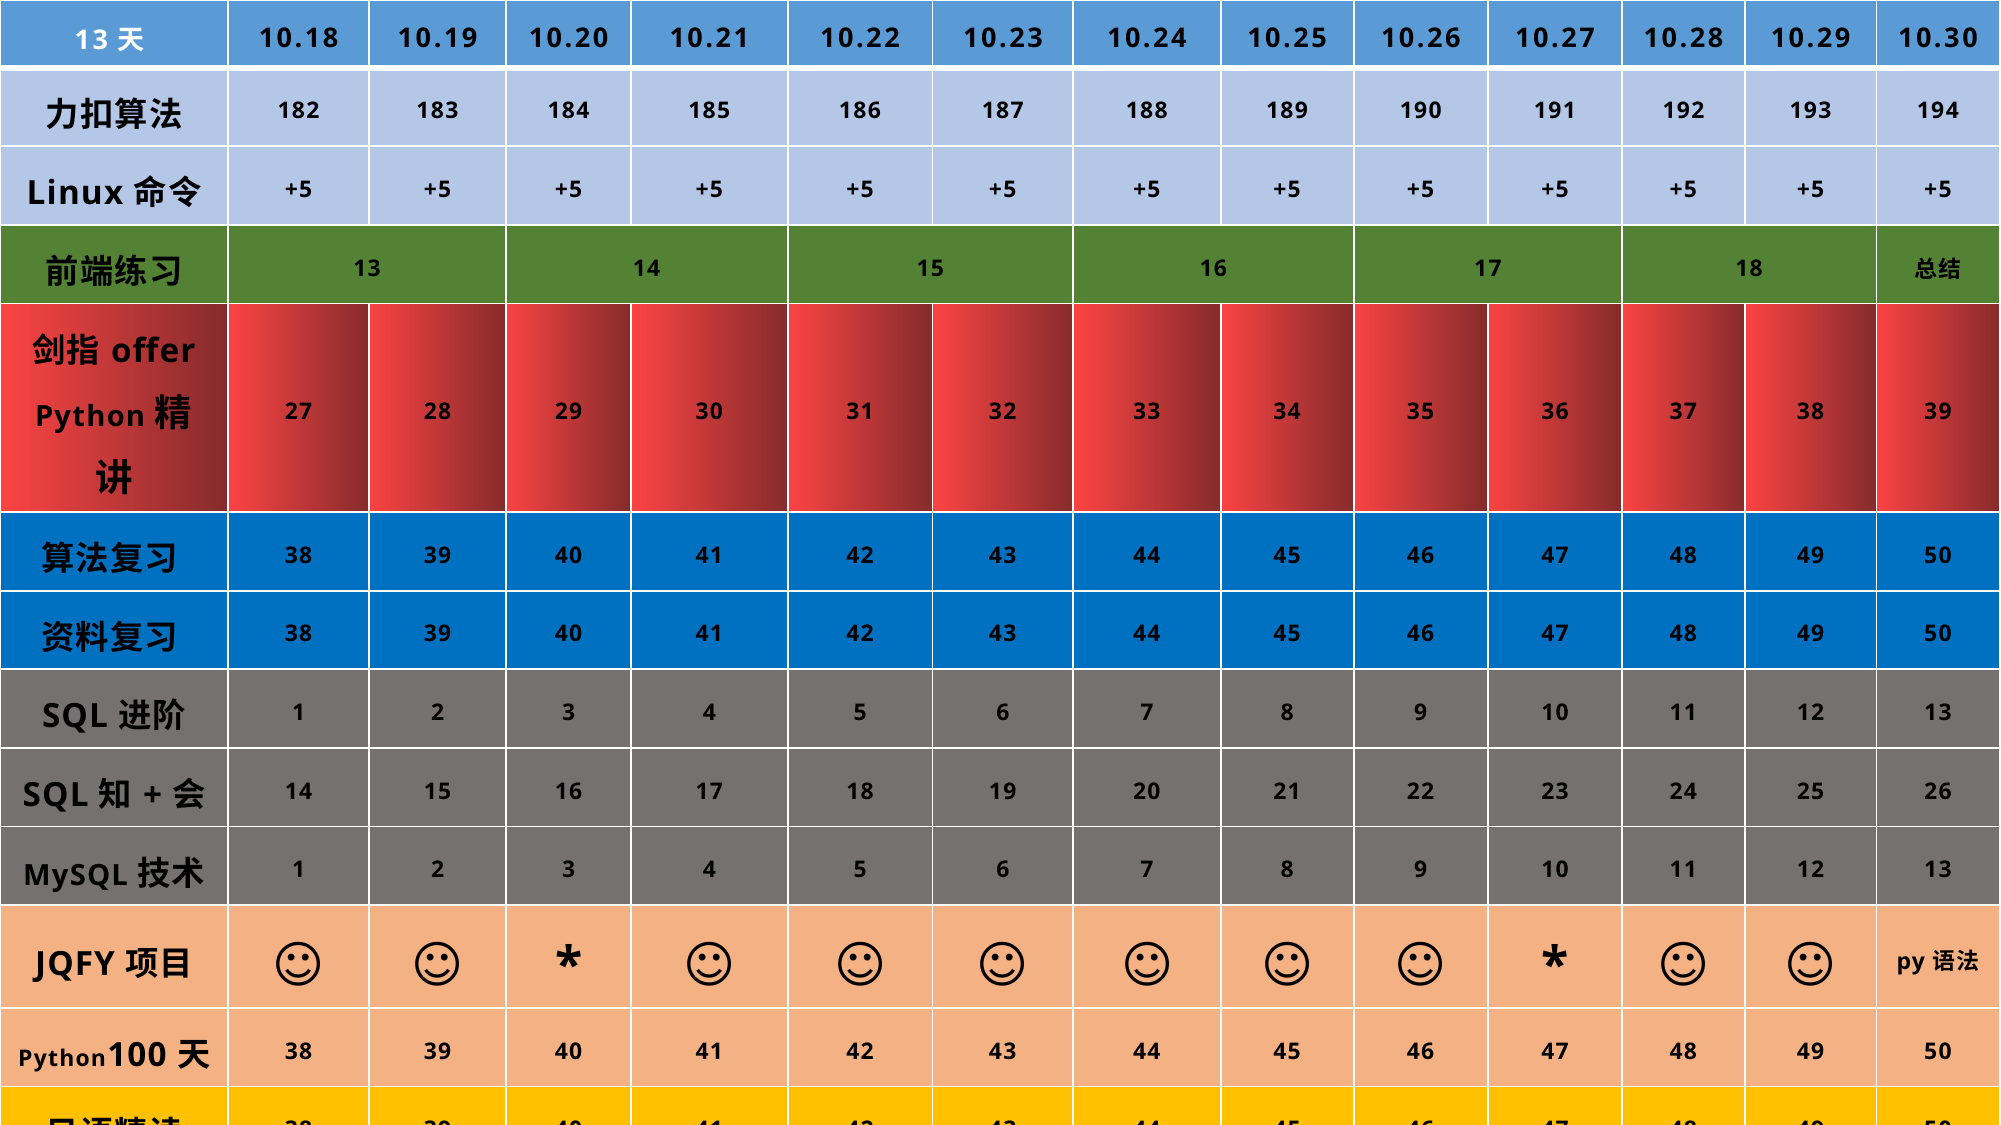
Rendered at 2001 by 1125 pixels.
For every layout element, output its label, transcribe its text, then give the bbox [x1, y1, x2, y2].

table_cell 15 [370, 749, 505, 826]
table_cell 43 [933, 1087, 1072, 1125]
table_cell 49 [1746, 1087, 1876, 1125]
table_cell +5 [229, 147, 368, 224]
table_cell 44 [1074, 1009, 1220, 1086]
table_cell 37 [1623, 304, 1744, 511]
table_cell 总结 [1877, 226, 1999, 303]
table_cell 8 [1222, 827, 1353, 904]
table_header 10.29 [1746, 1, 1876, 65]
table_cell 28 [370, 304, 505, 511]
table_cell +5 [789, 147, 932, 224]
table_cell 43 [933, 592, 1072, 668]
table_cell 23 [1489, 749, 1621, 826]
table_cell ☺ [1355, 906, 1487, 1007]
table_cell 184 [507, 71, 630, 145]
table_cell 33 [1074, 304, 1220, 511]
table_cell 45 [1222, 513, 1353, 590]
table_cell 剑指offer Python精讲 [1, 304, 227, 511]
table_cell Linux命令 [1, 147, 227, 224]
table_header 10.27 [1489, 1, 1621, 65]
table_cell 41 [632, 513, 787, 590]
table_header 10.24 [1074, 1, 1220, 65]
table_cell +5 [1877, 147, 1999, 224]
table_cell 48 [1623, 1087, 1744, 1125]
table_cell 18 [789, 749, 932, 826]
table_cell 19 [933, 749, 1072, 826]
table_header 10.22 [789, 1, 932, 65]
table_cell 186 [789, 71, 932, 145]
table_cell 38 [1746, 304, 1876, 511]
table_cell 13 [229, 226, 505, 303]
table_header 13天 [1, 1, 227, 65]
table_cell 26 [1877, 749, 1999, 826]
table_cell 17 [632, 749, 787, 826]
table_cell 36 [1489, 304, 1621, 511]
table_cell 44 [1074, 592, 1220, 668]
table_cell +5 [1489, 147, 1621, 224]
table_cell 44 [1074, 513, 1220, 590]
table_cell JQFY项目 [1, 906, 227, 1007]
table_cell 39 [370, 1087, 505, 1125]
table_cell ☺ [933, 906, 1072, 1007]
table_header 10.30 [1877, 1, 1999, 65]
table_cell 7 [1074, 827, 1220, 904]
table_cell ☺ [1074, 906, 1220, 1007]
table_cell 前端练习 [1, 226, 227, 303]
table_cell 43 [933, 513, 1072, 590]
table_cell 25 [1746, 749, 1876, 826]
table_header 10.18 [229, 1, 368, 65]
table_cell 38 [229, 1009, 368, 1086]
table_cell 10 [1489, 670, 1621, 747]
table_cell 算法复习 [1, 513, 227, 590]
table_cell 38 [229, 513, 368, 590]
table_cell +5 [1222, 147, 1353, 224]
table_cell 41 [632, 1087, 787, 1125]
table_cell 12 [1746, 670, 1876, 747]
table_cell 41 [632, 1009, 787, 1086]
table_cell 21 [1222, 749, 1353, 826]
table_header 10.21 [632, 1, 787, 65]
table_cell 12 [1746, 827, 1876, 904]
table_cell 22 [1355, 749, 1487, 826]
table_cell 185 [632, 71, 787, 145]
table_cell 193 [1746, 71, 1876, 145]
table_cell 16 [507, 749, 630, 826]
table_cell ☺ [1222, 906, 1353, 1007]
table_cell +5 [370, 147, 505, 224]
table_cell +5 [507, 147, 630, 224]
table_cell 14 [507, 226, 787, 303]
table_cell 42 [789, 1087, 932, 1125]
table_cell 13 [1877, 670, 1999, 747]
table_cell 50 [1877, 513, 1999, 590]
table_cell 183 [370, 71, 505, 145]
table_cell 13 [1877, 827, 1999, 904]
table_cell 49 [1746, 592, 1876, 668]
table_cell 5 [789, 670, 932, 747]
table_cell 42 [789, 592, 932, 668]
table_cell 34 [1222, 304, 1353, 511]
table_cell 5 [789, 827, 932, 904]
table_cell 191 [1489, 71, 1621, 145]
table_cell ☺ [229, 906, 368, 1007]
table_cell 14 [229, 749, 368, 826]
table_header 10.19 [370, 1, 505, 65]
table_header 10.25 [1222, 1, 1353, 65]
table_cell 182 [229, 71, 368, 145]
table_cell 45 [1222, 592, 1353, 668]
table_cell 194 [1877, 71, 1999, 145]
table_cell 46 [1355, 1087, 1487, 1125]
table_cell 8 [1222, 670, 1353, 747]
table_cell 188 [1074, 71, 1220, 145]
table_cell 42 [789, 513, 932, 590]
table_cell ☺ [1746, 906, 1876, 1007]
table_cell SQL进阶 [1, 670, 227, 747]
table_cell ☺ [789, 906, 932, 1007]
table_cell 9 [1355, 670, 1487, 747]
table_cell 47 [1489, 513, 1621, 590]
table_cell 38 [229, 592, 368, 668]
table_cell 1 [229, 827, 368, 904]
table_cell +5 [1623, 147, 1744, 224]
table_cell 6 [933, 670, 1072, 747]
table_cell 45 [1222, 1087, 1353, 1125]
table_cell 15 [789, 226, 1072, 303]
table_header 10.26 [1355, 1, 1487, 65]
table_header 10.20 [507, 1, 630, 65]
table_cell +5 [933, 147, 1072, 224]
table_cell 4 [632, 827, 787, 904]
table_cell 11 [1623, 670, 1744, 747]
table_cell 29 [507, 304, 630, 511]
table_cell 32 [933, 304, 1072, 511]
table_cell 192 [1623, 71, 1744, 145]
table_cell 190 [1355, 71, 1487, 145]
table_cell 41 [632, 592, 787, 668]
table_header 10.28 [1623, 1, 1744, 65]
table_cell 39 [370, 1009, 505, 1086]
table_cell 3 [507, 670, 630, 747]
table_cell 力扣算法 [1, 71, 227, 145]
table_cell 11 [1623, 827, 1744, 904]
table_cell ☺ [370, 906, 505, 1007]
table_cell 46 [1355, 513, 1487, 590]
table_cell 47 [1489, 1009, 1621, 1086]
table_cell * [1489, 906, 1621, 1007]
table_cell 4 [632, 670, 787, 747]
table_cell 17 [1355, 226, 1621, 303]
table_cell 2 [370, 670, 505, 747]
table_cell 47 [1489, 1087, 1621, 1125]
table_cell 50 [1877, 1009, 1999, 1086]
table_cell 39 [370, 592, 505, 668]
table_cell ☺ [1623, 906, 1744, 1007]
table_cell 40 [507, 592, 630, 668]
table_cell SQL知+会 [1, 749, 227, 826]
table_cell 40 [507, 1009, 630, 1086]
table_cell 9 [1355, 827, 1487, 904]
table_cell 187 [933, 71, 1072, 145]
table_cell 46 [1355, 592, 1487, 668]
table_cell 2 [370, 827, 505, 904]
table_cell 38 [229, 1087, 368, 1125]
table_cell 资料复习 [1, 592, 227, 668]
table_cell 31 [789, 304, 932, 511]
table_cell 日语精读 [1, 1087, 227, 1125]
table_cell 189 [1222, 71, 1353, 145]
table_cell 20 [1074, 749, 1220, 826]
table_cell 50 [1877, 592, 1999, 668]
table_cell 6 [933, 827, 1072, 904]
table_cell 48 [1623, 592, 1744, 668]
table_cell 40 [507, 1087, 630, 1125]
table_cell 49 [1746, 1009, 1876, 1086]
table_cell 39 [1877, 304, 1999, 511]
table_cell * [507, 906, 630, 1007]
table_cell 3 [507, 827, 630, 904]
table_cell 42 [789, 1009, 932, 1086]
table_cell 48 [1623, 1009, 1744, 1086]
table_cell +5 [1074, 147, 1220, 224]
table_cell 50 [1877, 1087, 1999, 1125]
table_cell 39 [370, 513, 505, 590]
table_cell 45 [1222, 1009, 1353, 1086]
table_cell +5 [1746, 147, 1876, 224]
table_cell 27 [229, 304, 368, 511]
table_header 10.23 [933, 1, 1072, 65]
table_cell ☺ [632, 906, 787, 1007]
table_cell 40 [507, 513, 630, 590]
table_cell 1 [229, 670, 368, 747]
table_cell 48 [1623, 513, 1744, 590]
table_cell 49 [1746, 513, 1876, 590]
table_cell +5 [632, 147, 787, 224]
table_cell 47 [1489, 592, 1621, 668]
table_cell MySQL技术 [1, 827, 227, 904]
table_cell py语法 [1877, 906, 1999, 1007]
table_cell 30 [632, 304, 787, 511]
table_cell 24 [1623, 749, 1744, 826]
table_cell +5 [1355, 147, 1487, 224]
table_cell Python100天 [1, 1009, 227, 1086]
table_cell 10 [1489, 827, 1621, 904]
table_cell 35 [1355, 304, 1487, 511]
table_cell 46 [1355, 1009, 1487, 1086]
table_cell 7 [1074, 670, 1220, 747]
table_cell 43 [933, 1009, 1072, 1086]
table_cell 18 [1623, 226, 1876, 303]
table_cell 44 [1074, 1087, 1220, 1125]
table_cell 16 [1074, 226, 1353, 303]
